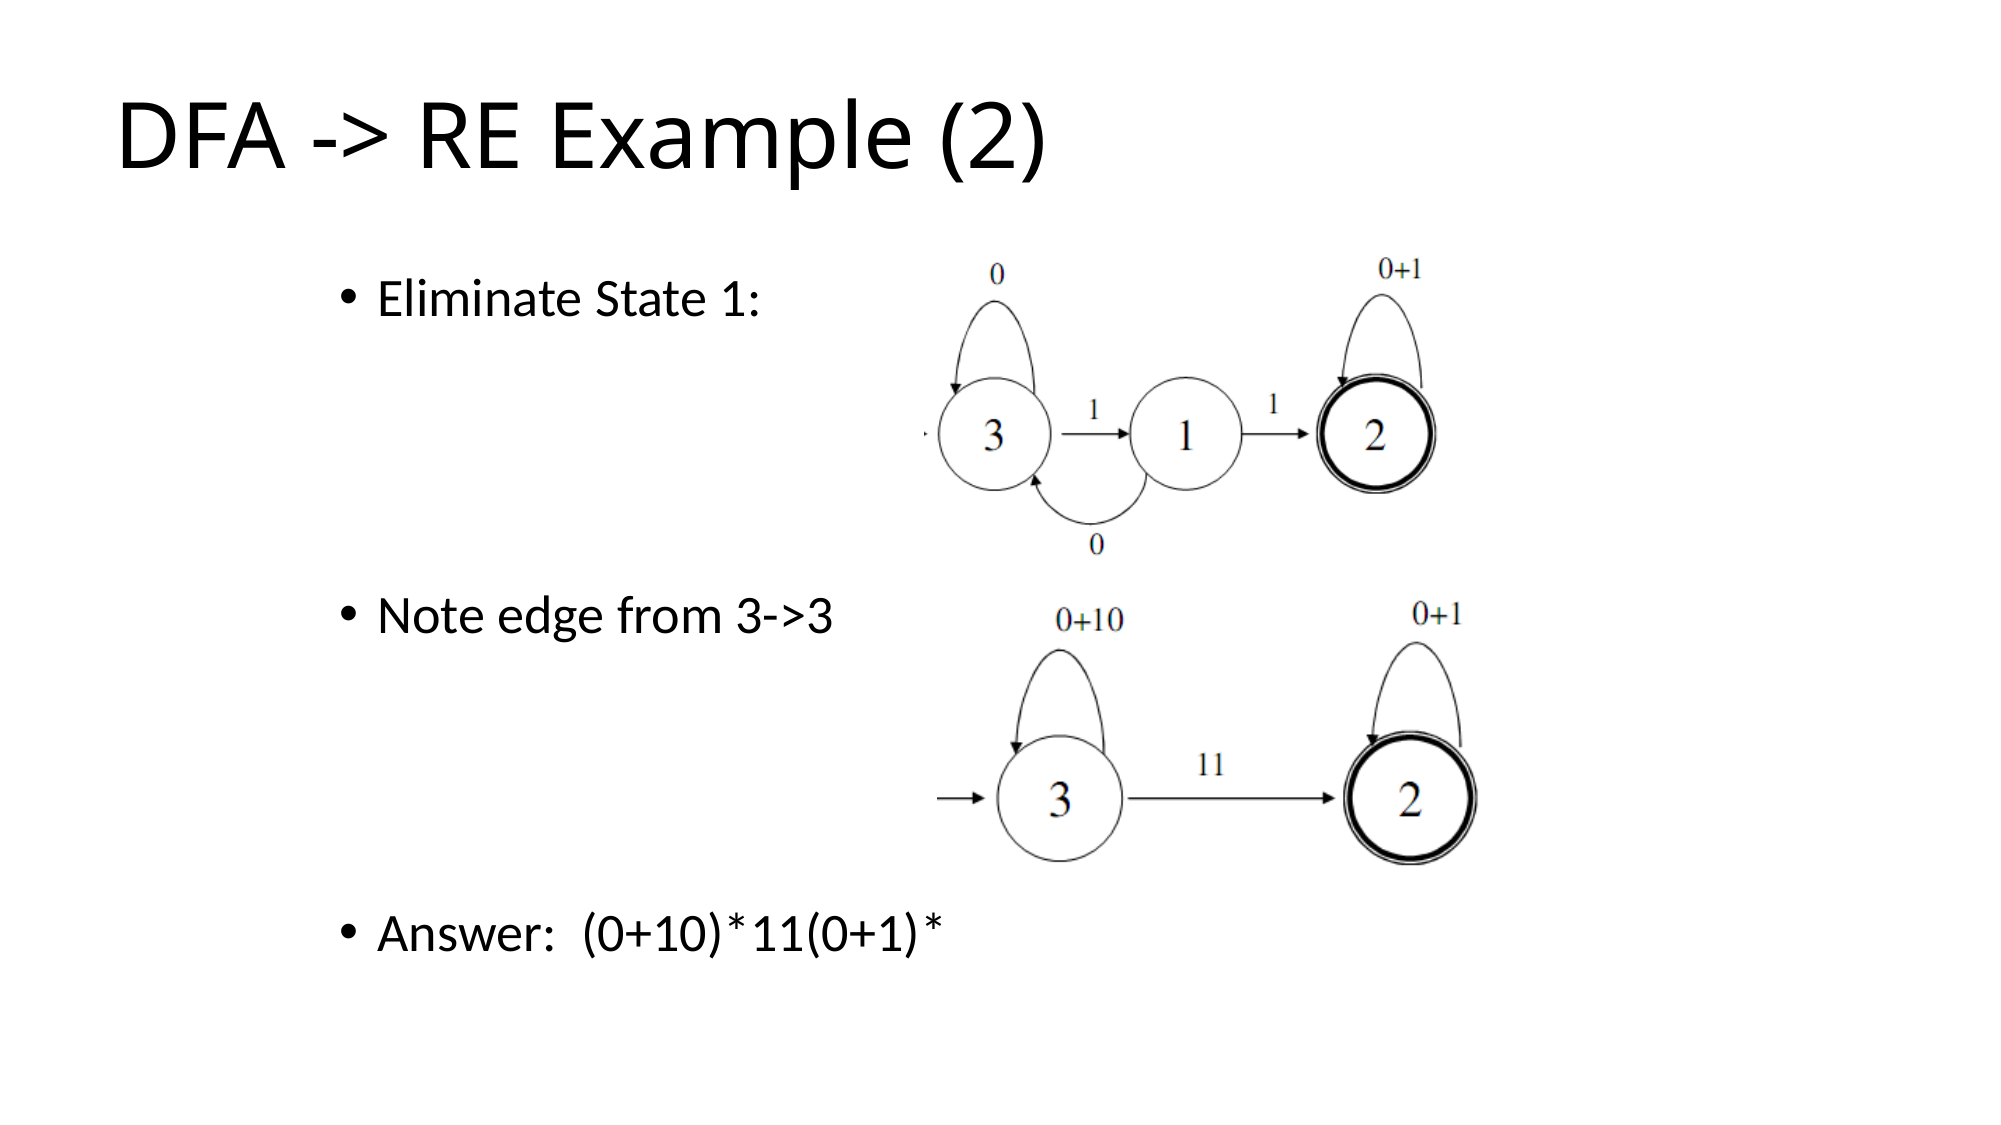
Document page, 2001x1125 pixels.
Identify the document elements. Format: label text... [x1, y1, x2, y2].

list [937, 587, 1550, 881]
list Eliminate State 1: Note edge from 3->3 Answer: (0+10)*11(0+1)* [324, 262, 1700, 1005]
title DFA -> RE Example (2) [99, 45, 1900, 233]
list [924, 249, 1450, 560]
